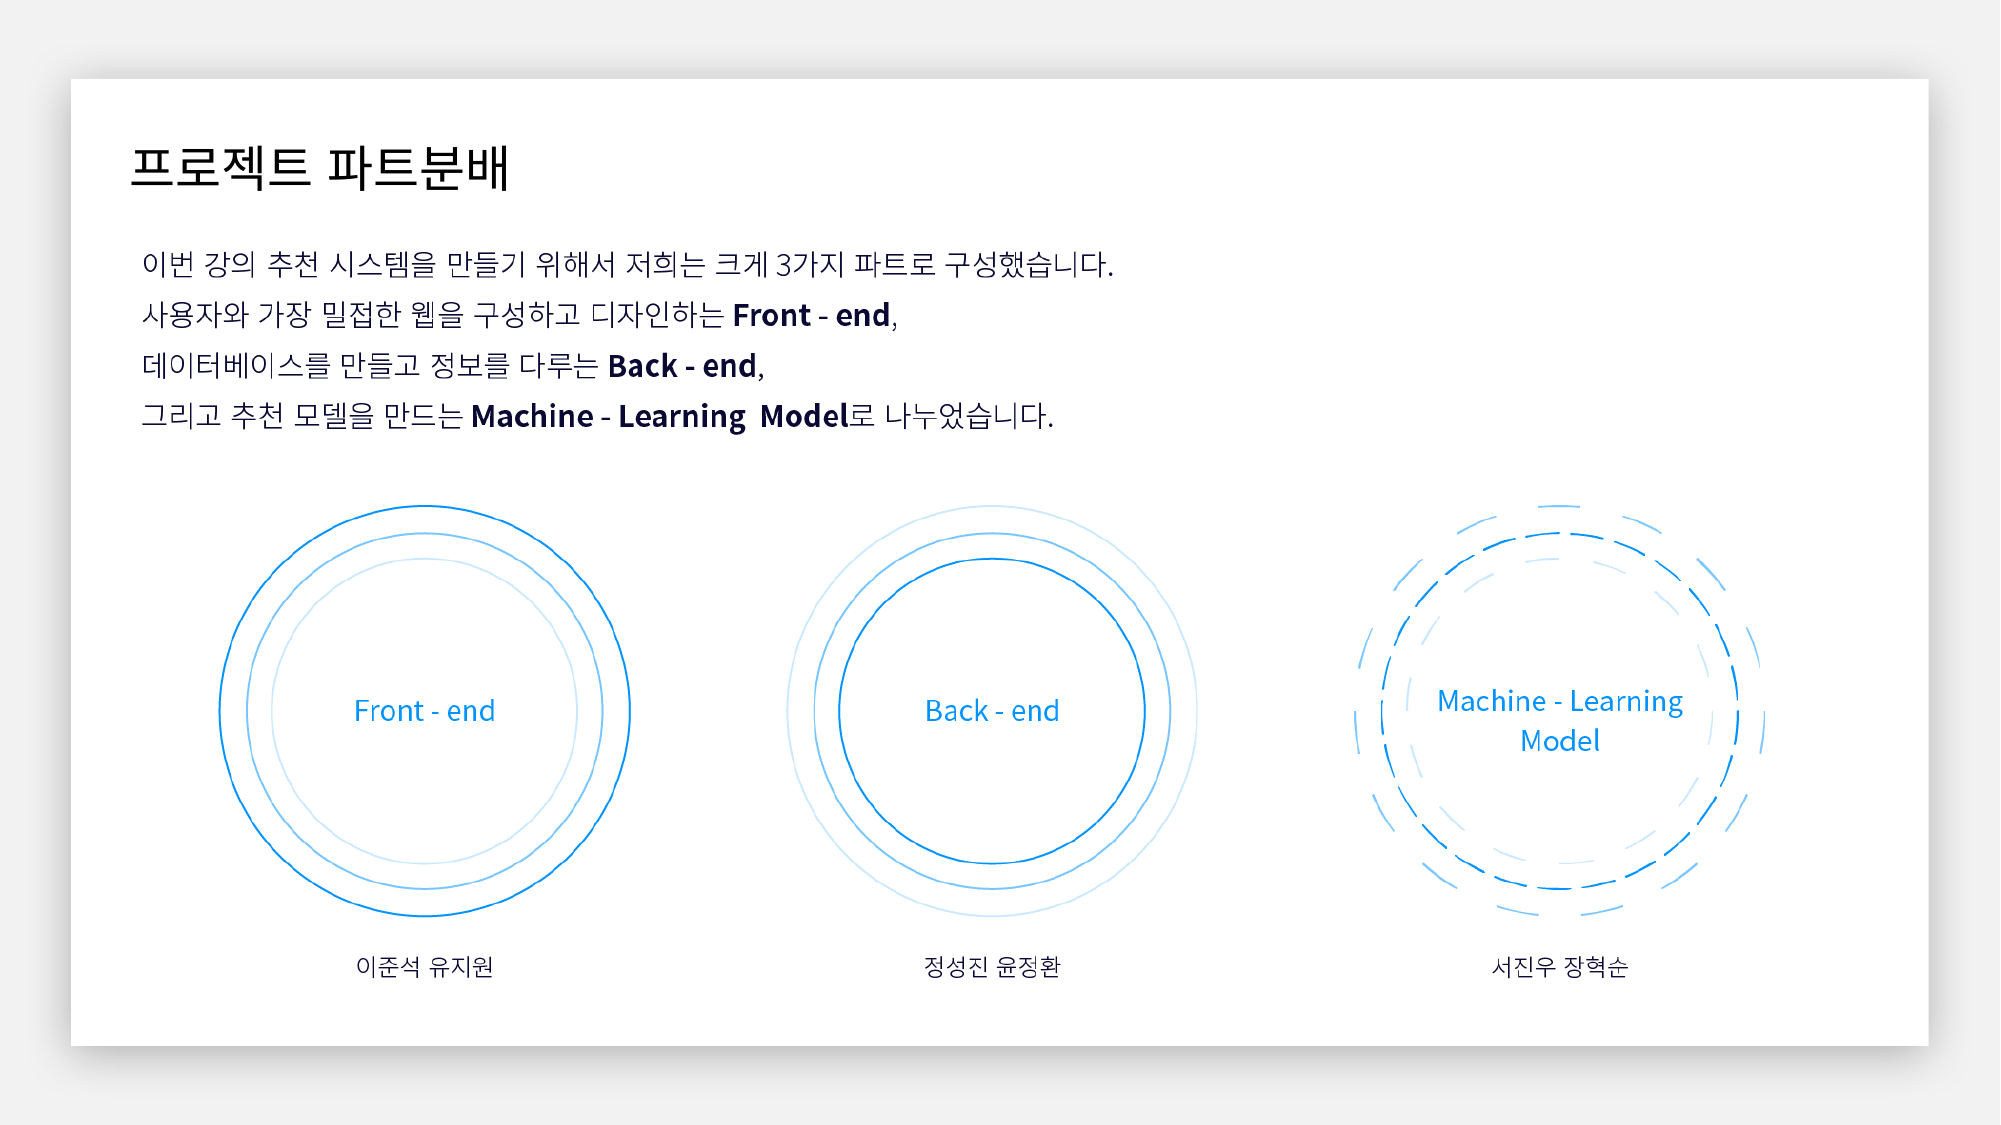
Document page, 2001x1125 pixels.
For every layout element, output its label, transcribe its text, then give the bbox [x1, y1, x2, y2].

text_box [0, 0, 2000, 1125]
text_box 프로젝트 파트분배 [114, 130, 1069, 206]
picture [114, 231, 1822, 1021]
text_box z [70, 78, 1930, 1047]
